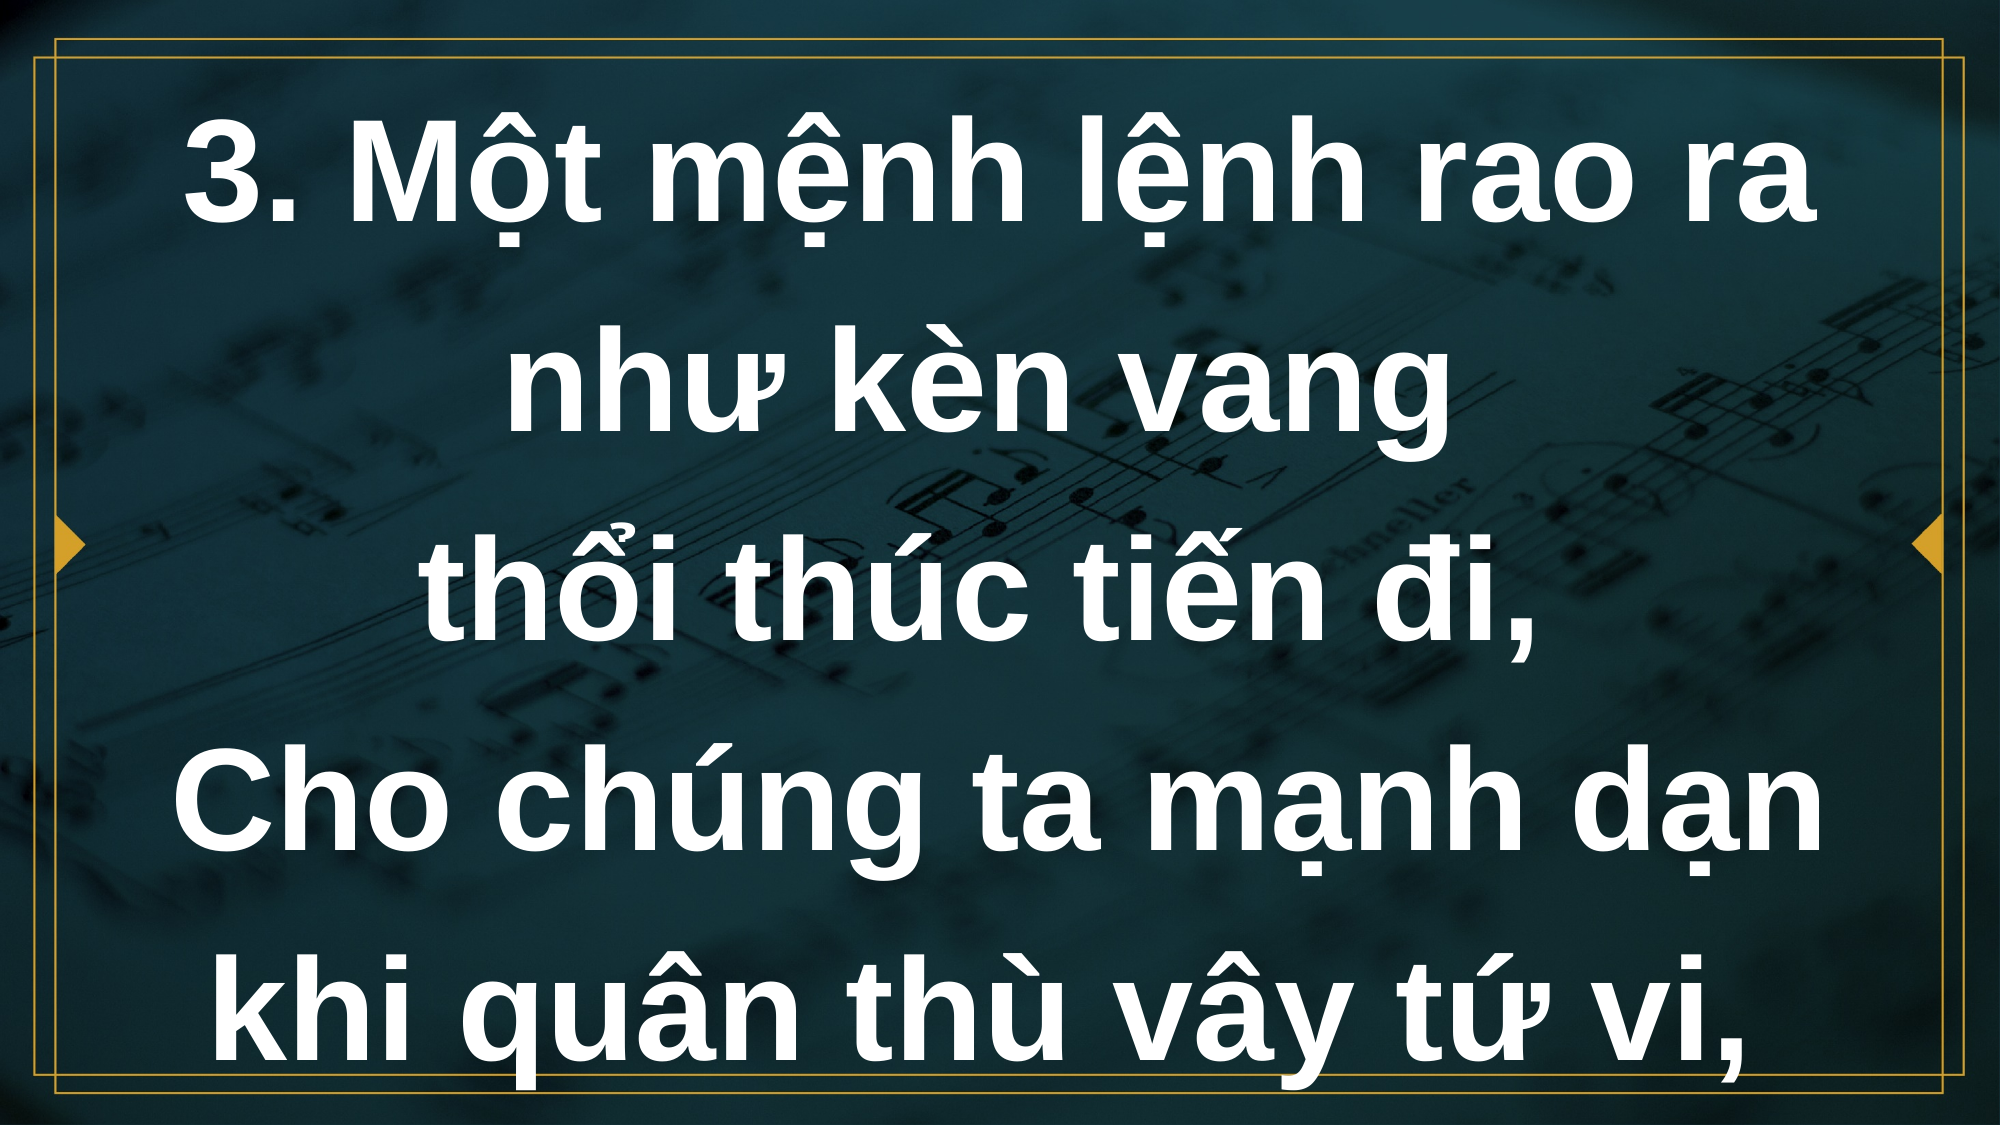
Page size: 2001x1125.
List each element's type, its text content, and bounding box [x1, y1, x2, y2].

picture [0, 0, 2000, 1125]
title 3. Một mệnh lệnh rao ra như kèn vang thổi thúc tiến đi, Cho chúng ta mạnh dạn khi quân thù vây tứ vi, [55, 53, 1945, 1077]
